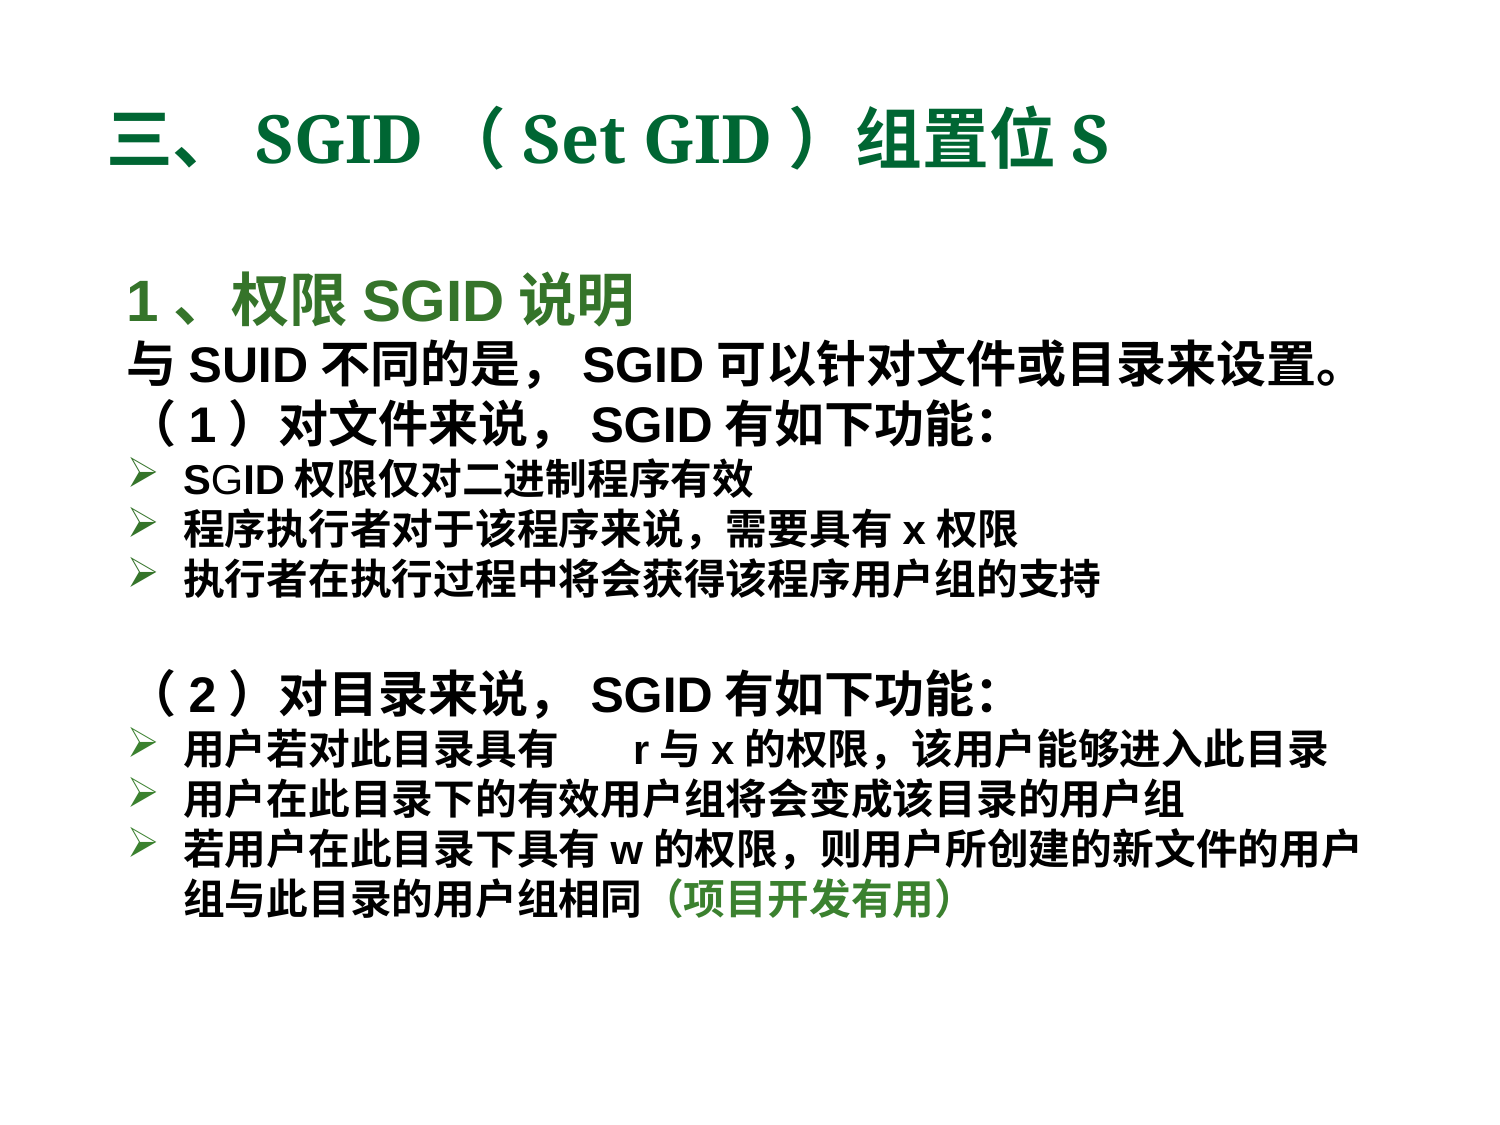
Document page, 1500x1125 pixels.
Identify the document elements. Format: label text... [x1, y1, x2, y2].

text_box 1、权限SGID说明 与SUID不同的是，SGID可以针对文件或目录来设置。 （1）对文件来说，SGID有如下功能： SGID权限仅对二进制程序有效 程序执行者对于该程序来说，需要具有x权限 执行者在执行过程中将会获得该程序用户组的支持 （2）对目录来说，SGID有如下功能： 用户若对此目录具有 r与x的权限，该用户能够进入此目录 用户在此目录下的有效用户组将会变成该目录的用户组 若用户在此目录下具有w的权限，则用户所创建的新文件的用户组与此目录的用户组相同（项目开发有用） [112, 255, 1383, 931]
text_box 三、SGID（Set GID）组置位S [91, 90, 1404, 216]
